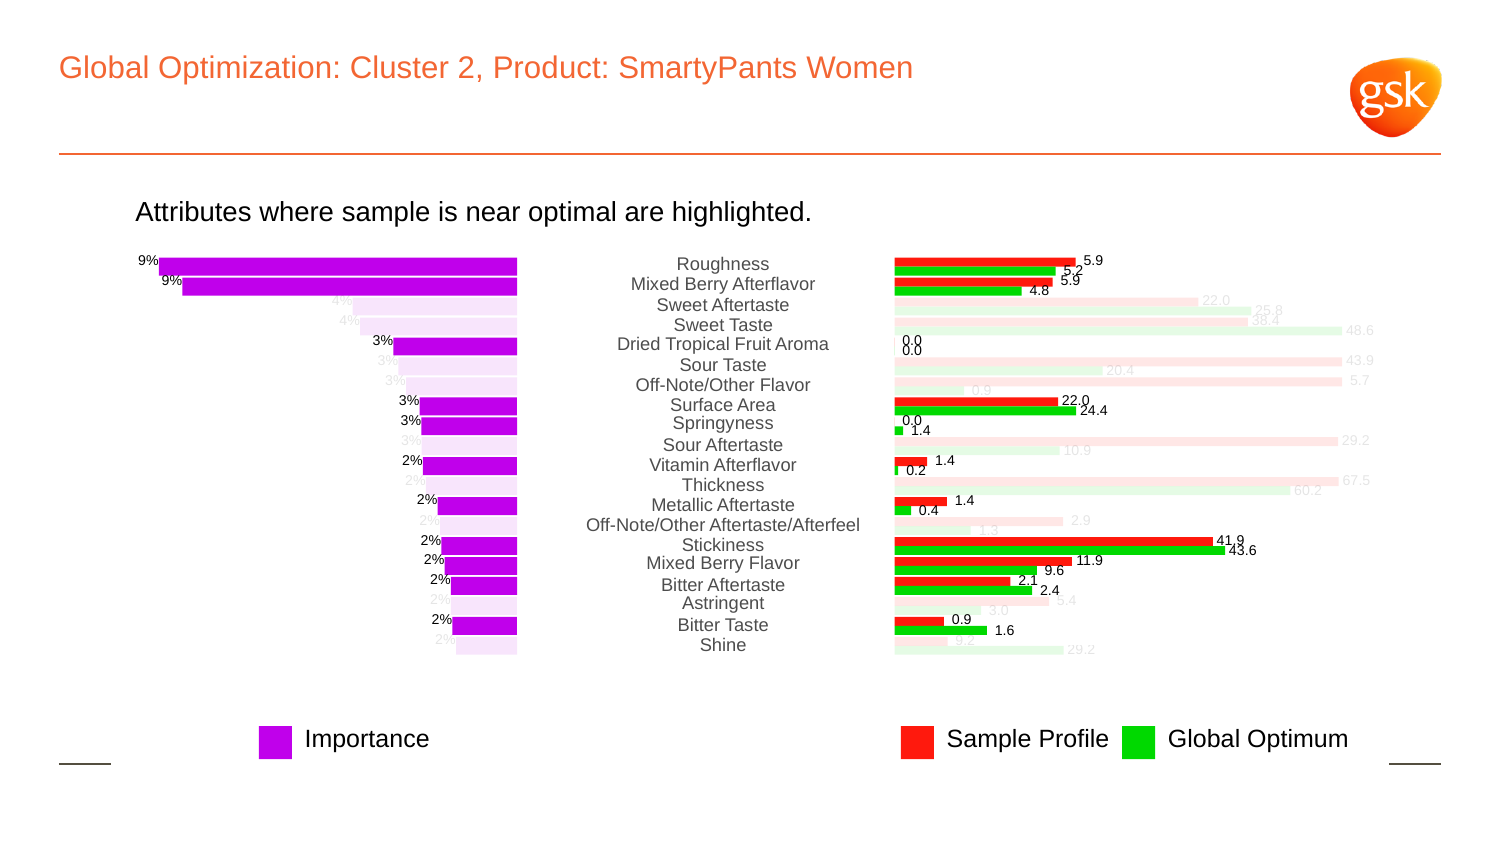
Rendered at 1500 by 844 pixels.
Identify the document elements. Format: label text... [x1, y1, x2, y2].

picture [1333, 38, 1457, 157]
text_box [112, 194, 1388, 796]
title Global Optimization: Cluster 2, Product: SmartyPants Women [58, 47, 1302, 86]
